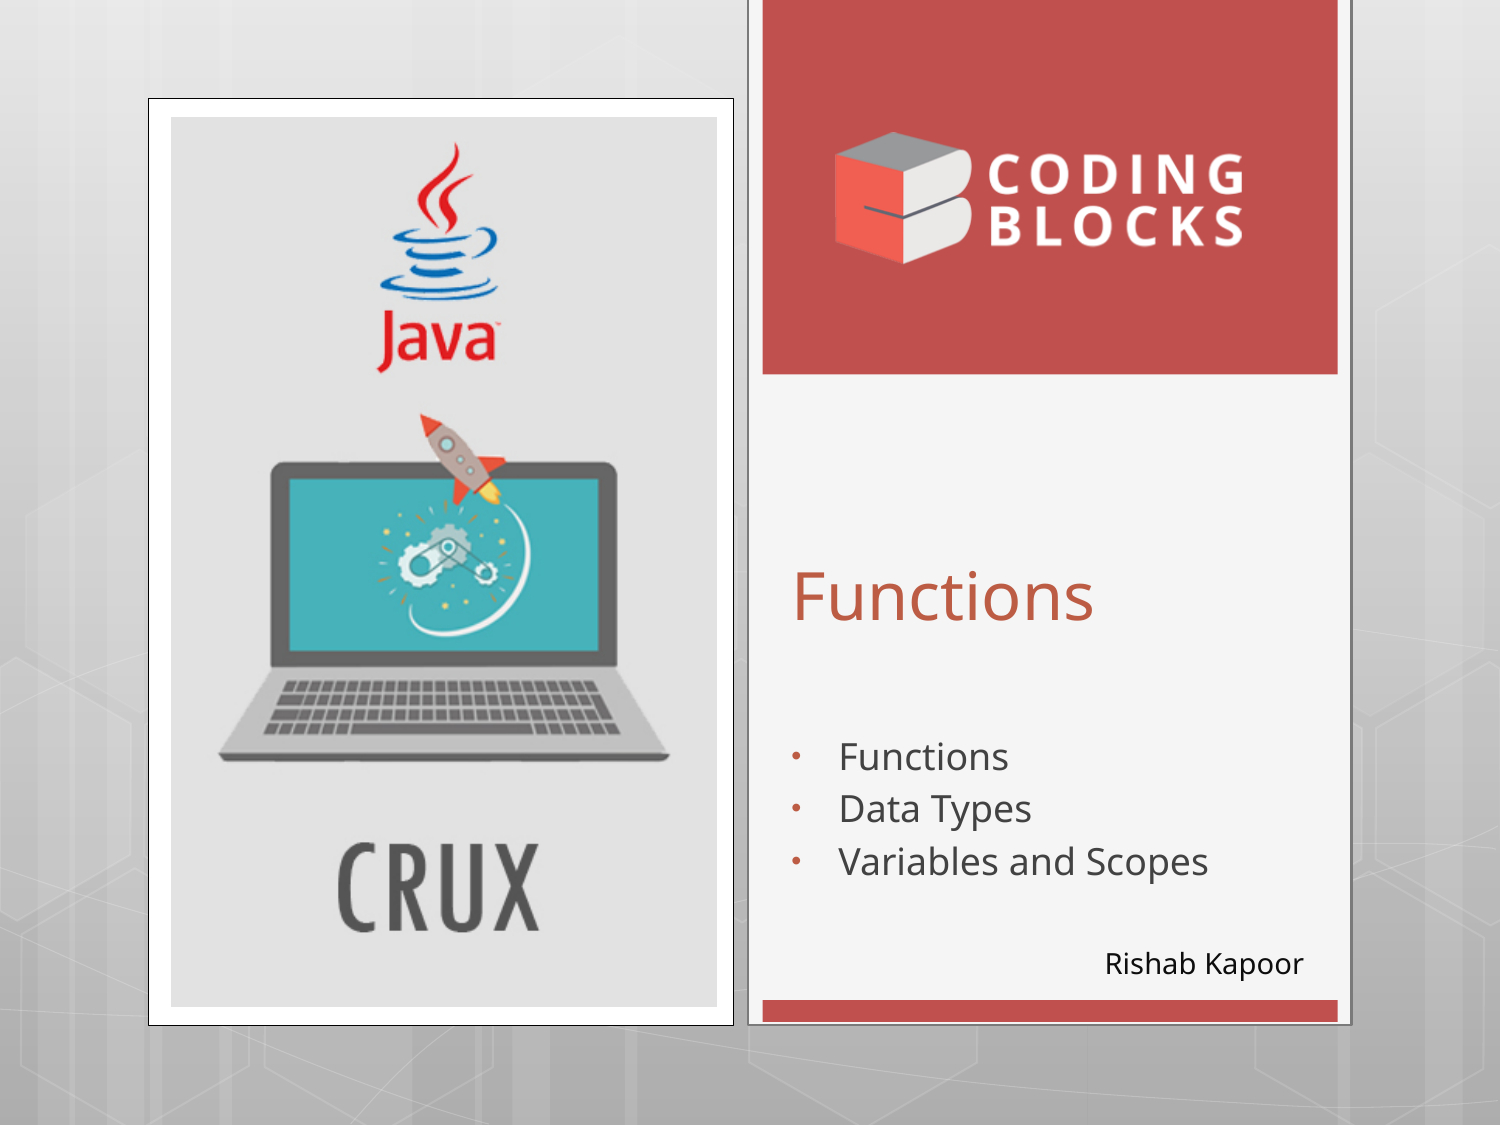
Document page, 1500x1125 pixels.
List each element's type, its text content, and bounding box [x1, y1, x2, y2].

picture [171, 117, 717, 1007]
title Functions [776, 464, 1320, 724]
subtitle Functions Data Types Variables and Scopes [776, 725, 1320, 933]
picture [804, 105, 1263, 296]
list Rishab Kapoor [930, 937, 1320, 992]
